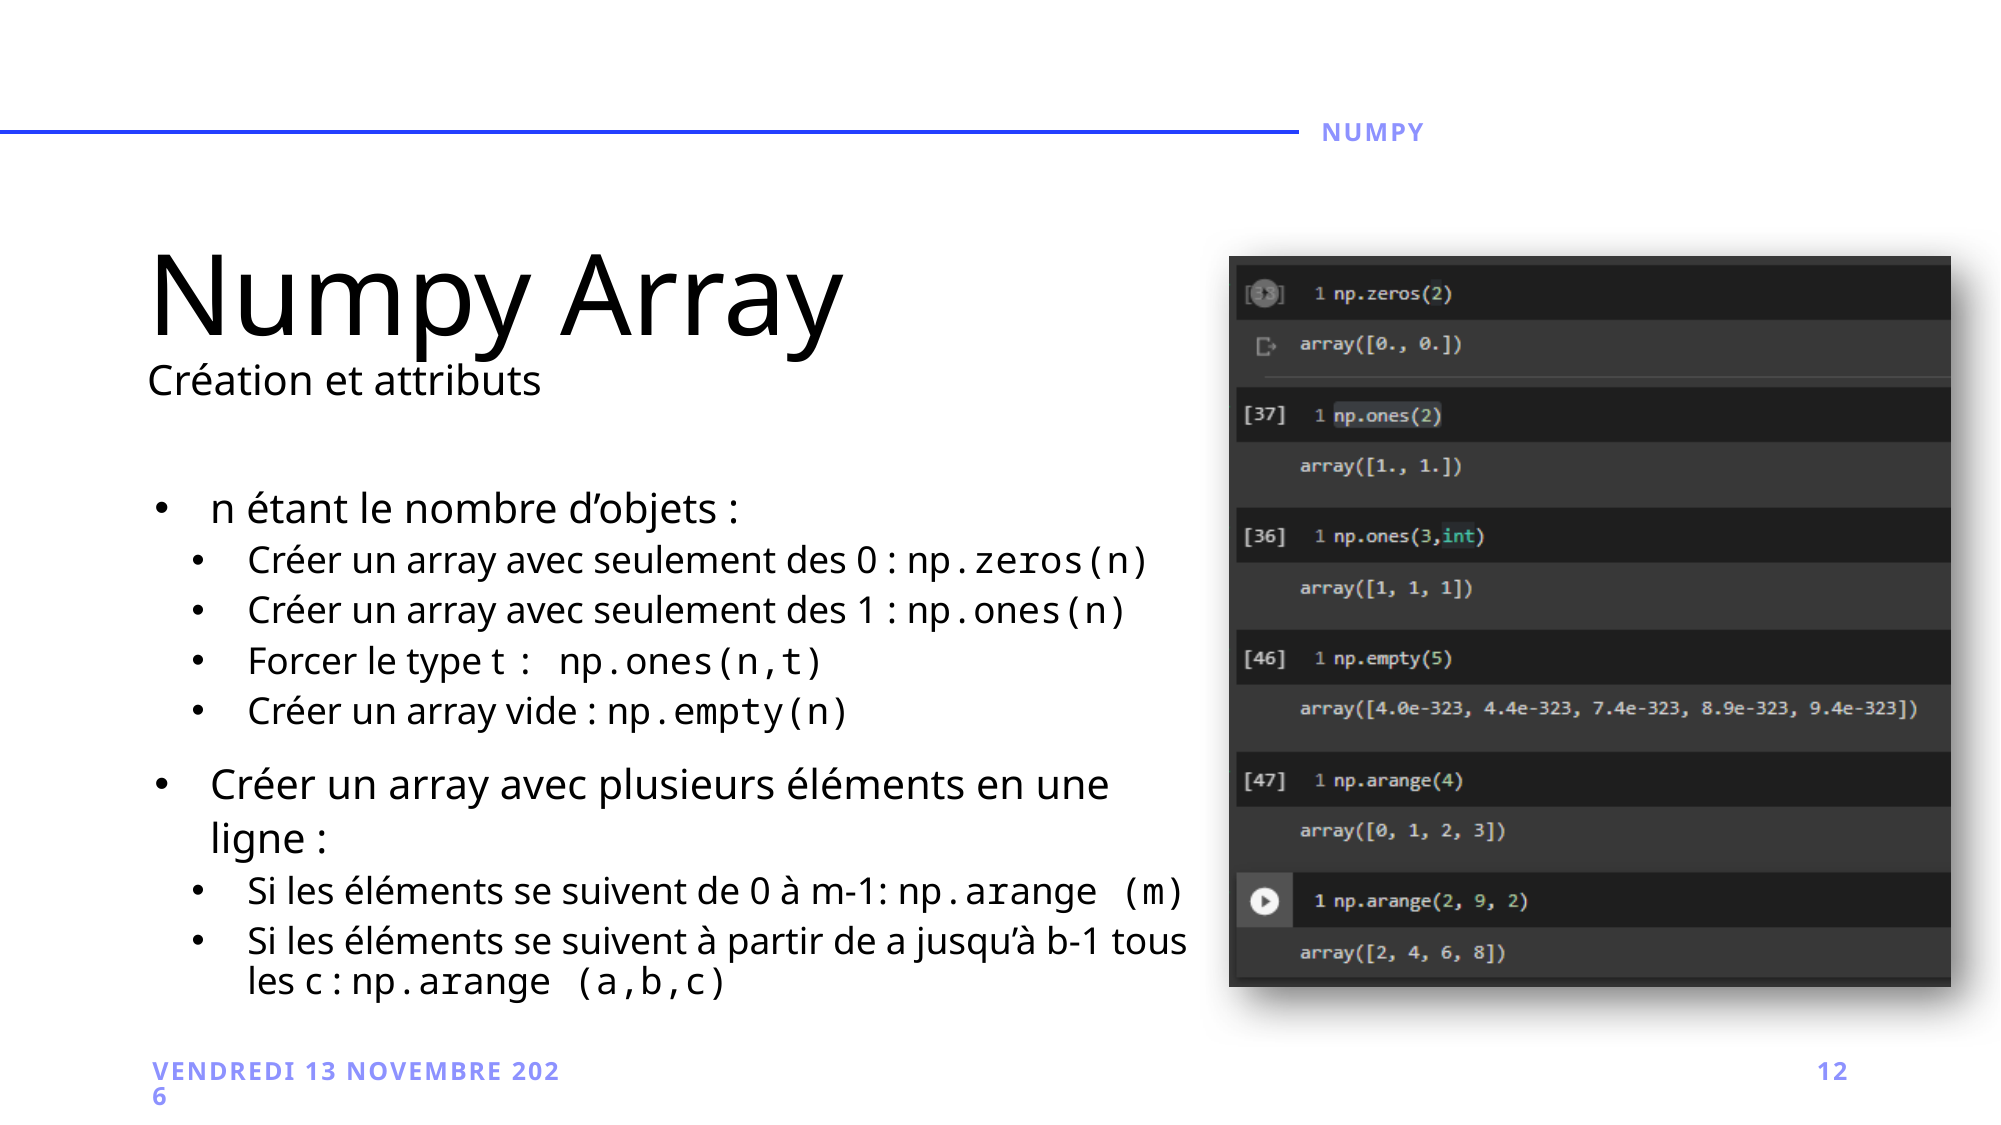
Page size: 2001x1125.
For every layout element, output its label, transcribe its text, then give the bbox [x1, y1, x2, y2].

title Numpy Array Création et attributs [131, 218, 1552, 413]
picture [1229, 256, 1951, 987]
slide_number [137, 1042, 588, 1103]
list n étant le nombre d’objets : Créer un array avec seulement des 0 : np.zeros(n) Créer un array avec seulement des 1 : np.ones(n) Forcer le type t : np.ones(n,t) Créer un array vide : np.empty(n) Créer un array avec plusieurs éléments en une ligne : Si les éléments se suivent de 0 à m-1: np.arange (m) Si les éléments se suivent à partir de a jusqu’à b-1 tous les c : np.arange (a,b,c) [139, 469, 1212, 1023]
slide_number 12 [1412, 1042, 1863, 1103]
footer NUMPY [1306, 101, 1982, 162]
